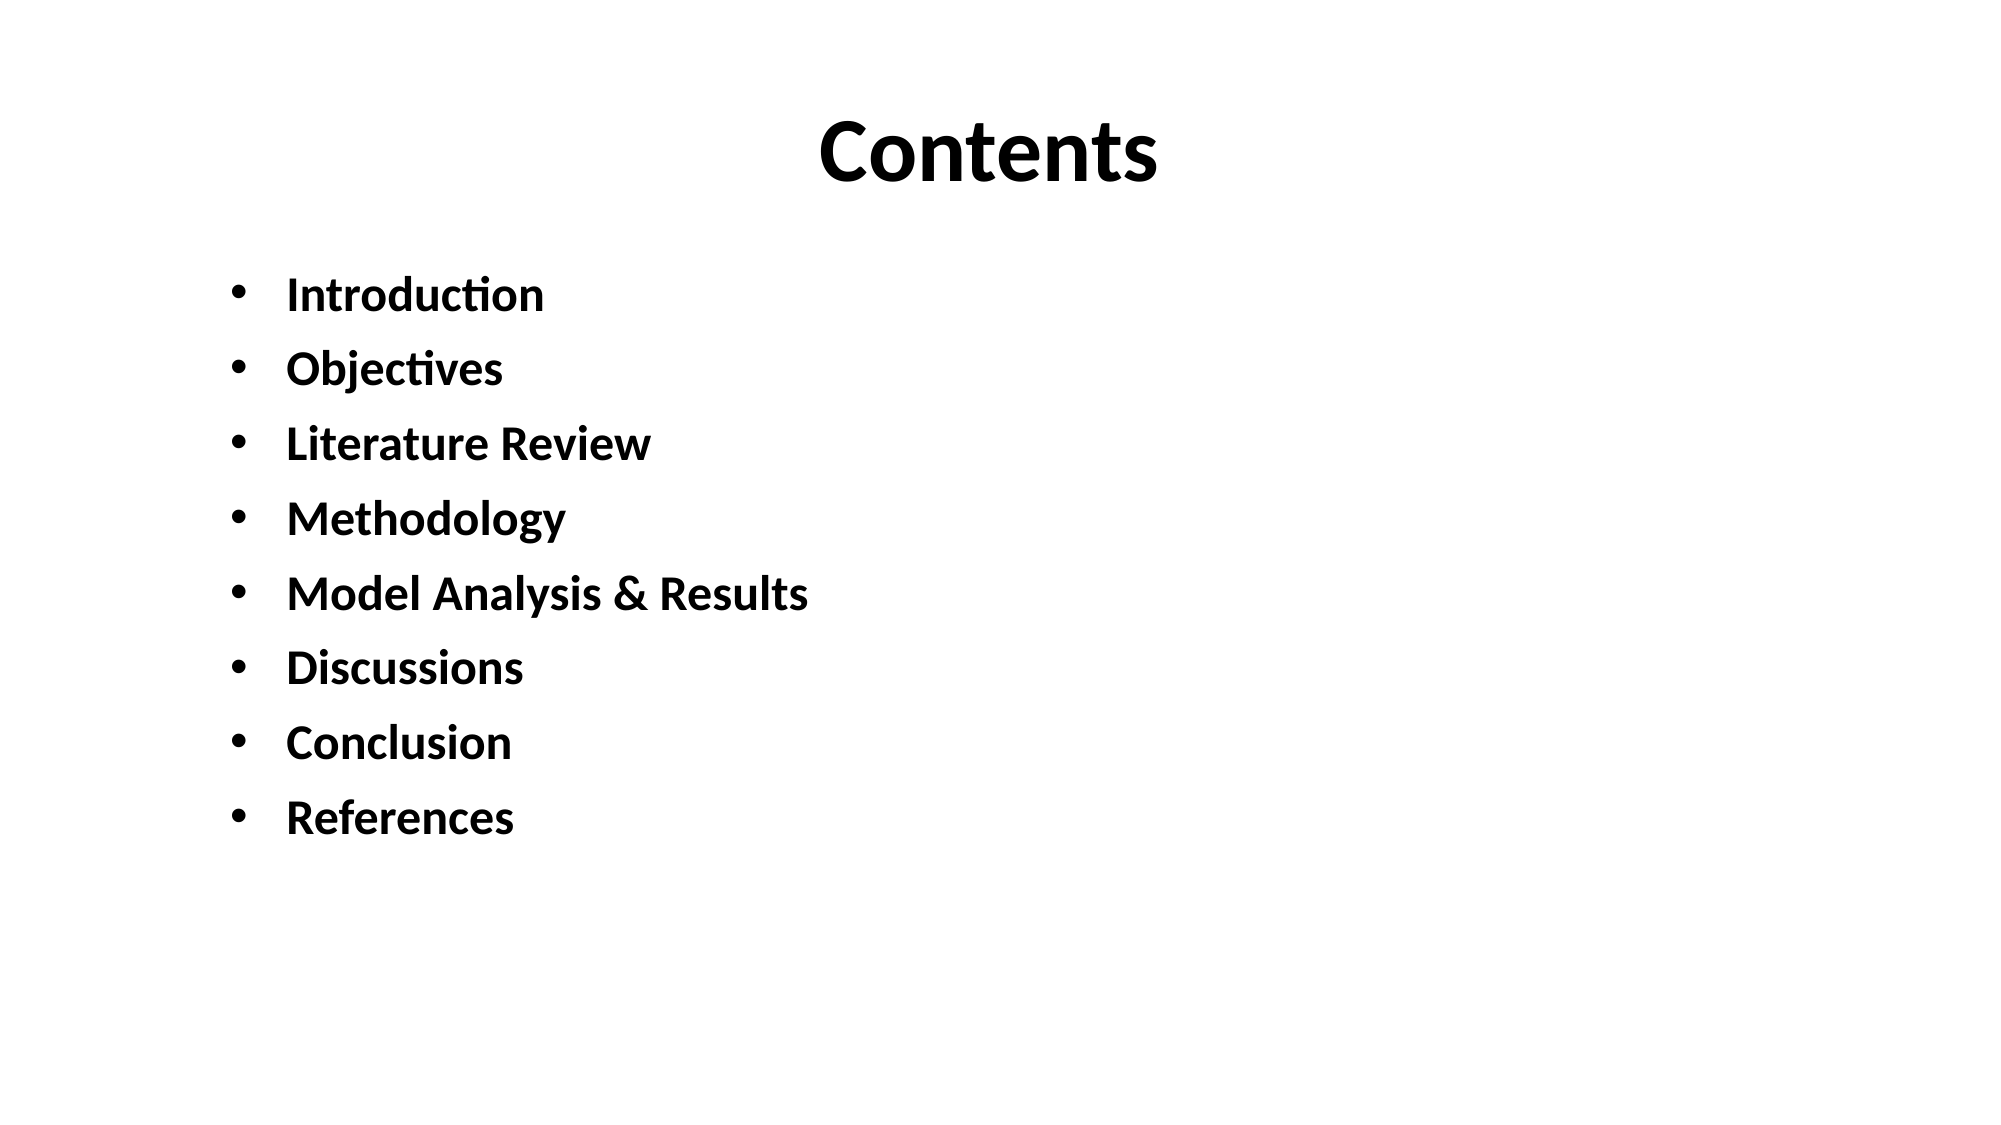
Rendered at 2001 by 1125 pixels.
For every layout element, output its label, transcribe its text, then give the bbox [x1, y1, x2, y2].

title Contents [137, 42, 1863, 261]
text_box Introduction Objectives Literature Review Methodology Model Analysis & Results Discussions Conclusion References [215, 260, 1417, 941]
